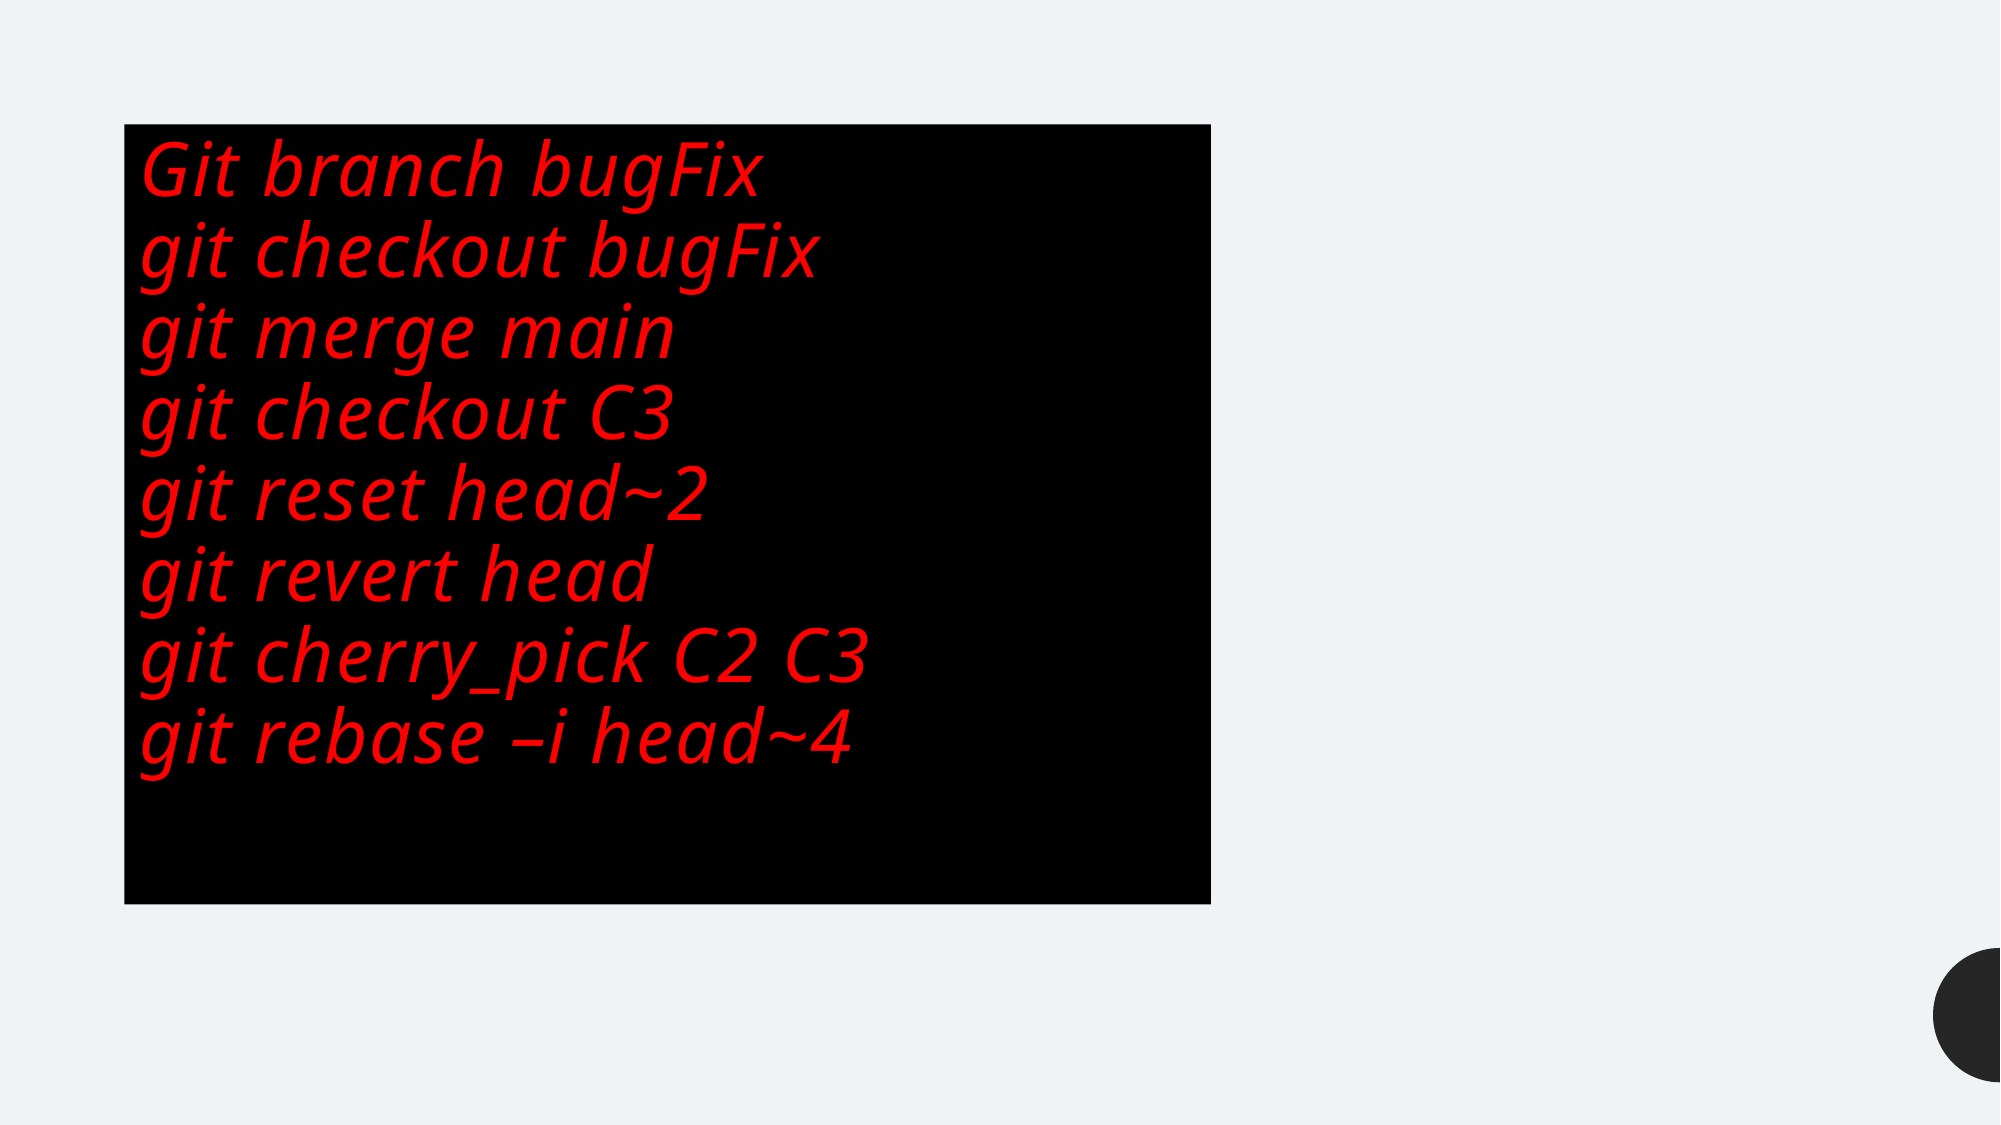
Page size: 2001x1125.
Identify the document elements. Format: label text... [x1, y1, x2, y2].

title Git branch bugFix git checkout bugFix git merge main git checkout C3 git reset head~2 git revert head git cherry_pick C2 C3 git rebase –i head~4 [124, 124, 1211, 905]
